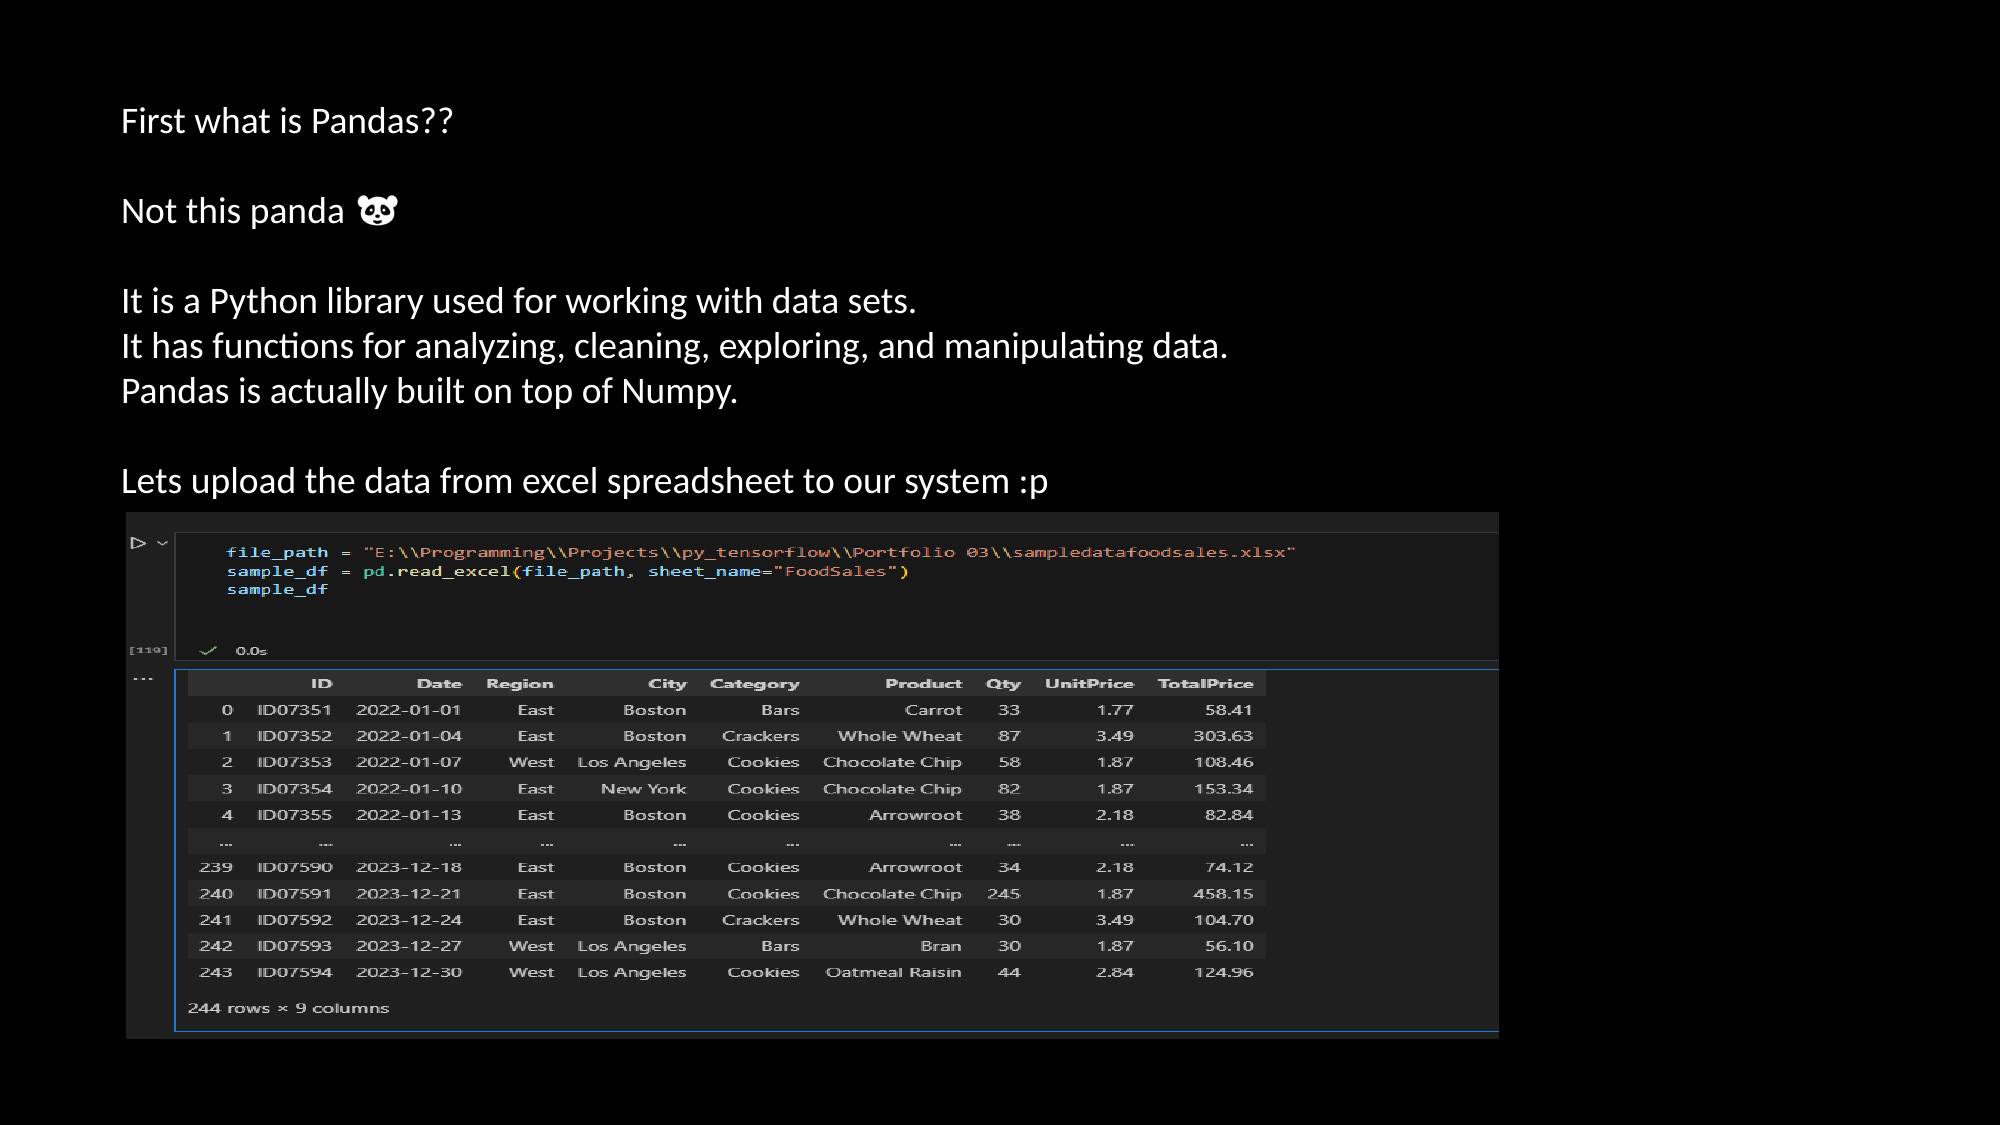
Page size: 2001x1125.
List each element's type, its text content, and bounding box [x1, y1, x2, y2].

picture [354, 192, 401, 229]
text_box First what is Pandas?? Not this panda It is a Python library used for working with data sets. It has functions for analyzing, cleaning, exploring, and manipulating data. Pandas is actually built on top of Numpy. Lets upload the data from excel spreadsheet to our system :p [106, 88, 1263, 509]
picture [125, 512, 1499, 1039]
